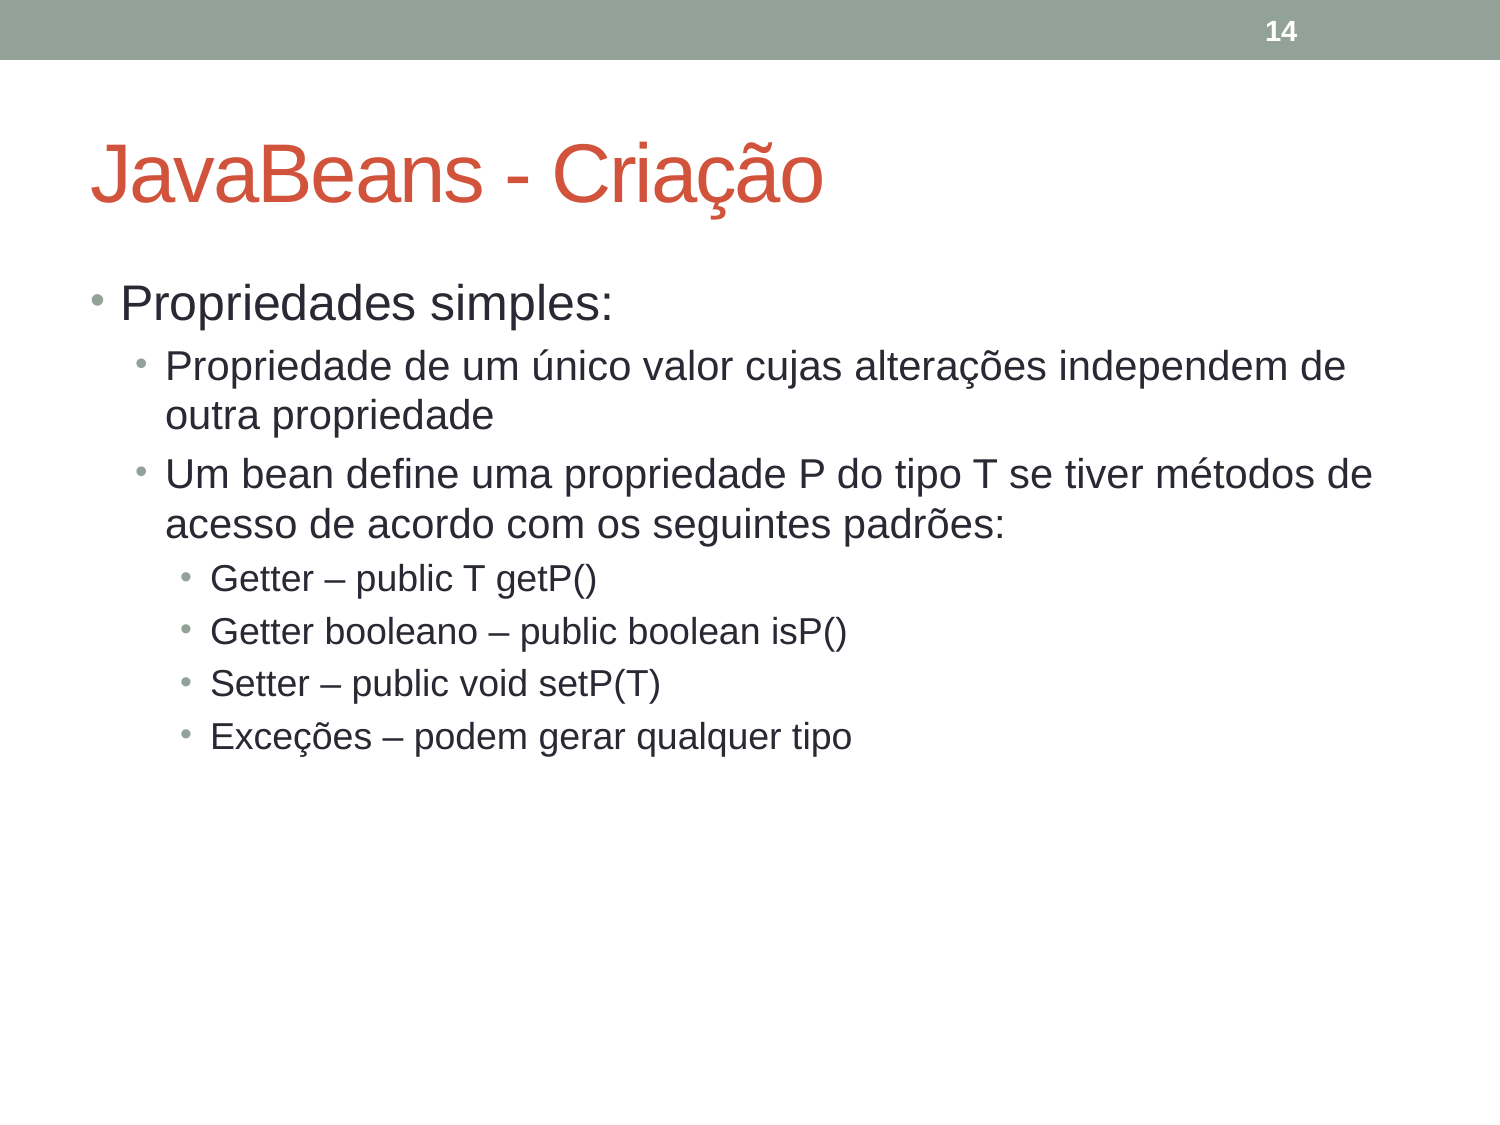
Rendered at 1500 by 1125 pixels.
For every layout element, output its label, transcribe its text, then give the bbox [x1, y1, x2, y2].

list Propriedades simples: Propriedade de um único valor cujas alterações independem de outra propriedade Um bean define uma propriedade P do tipo T se tiver métodos de acesso de acordo com os seguintes padrões: Getter – public T getP() Getter booleano – public boolean isP() Setter – public void setP(T) Exceções – podem gerar qualquer tipo [75, 262, 1425, 1063]
title JavaBeans - Criação [75, 87, 1425, 250]
slide_number 14 [1250, 3, 1425, 57]
